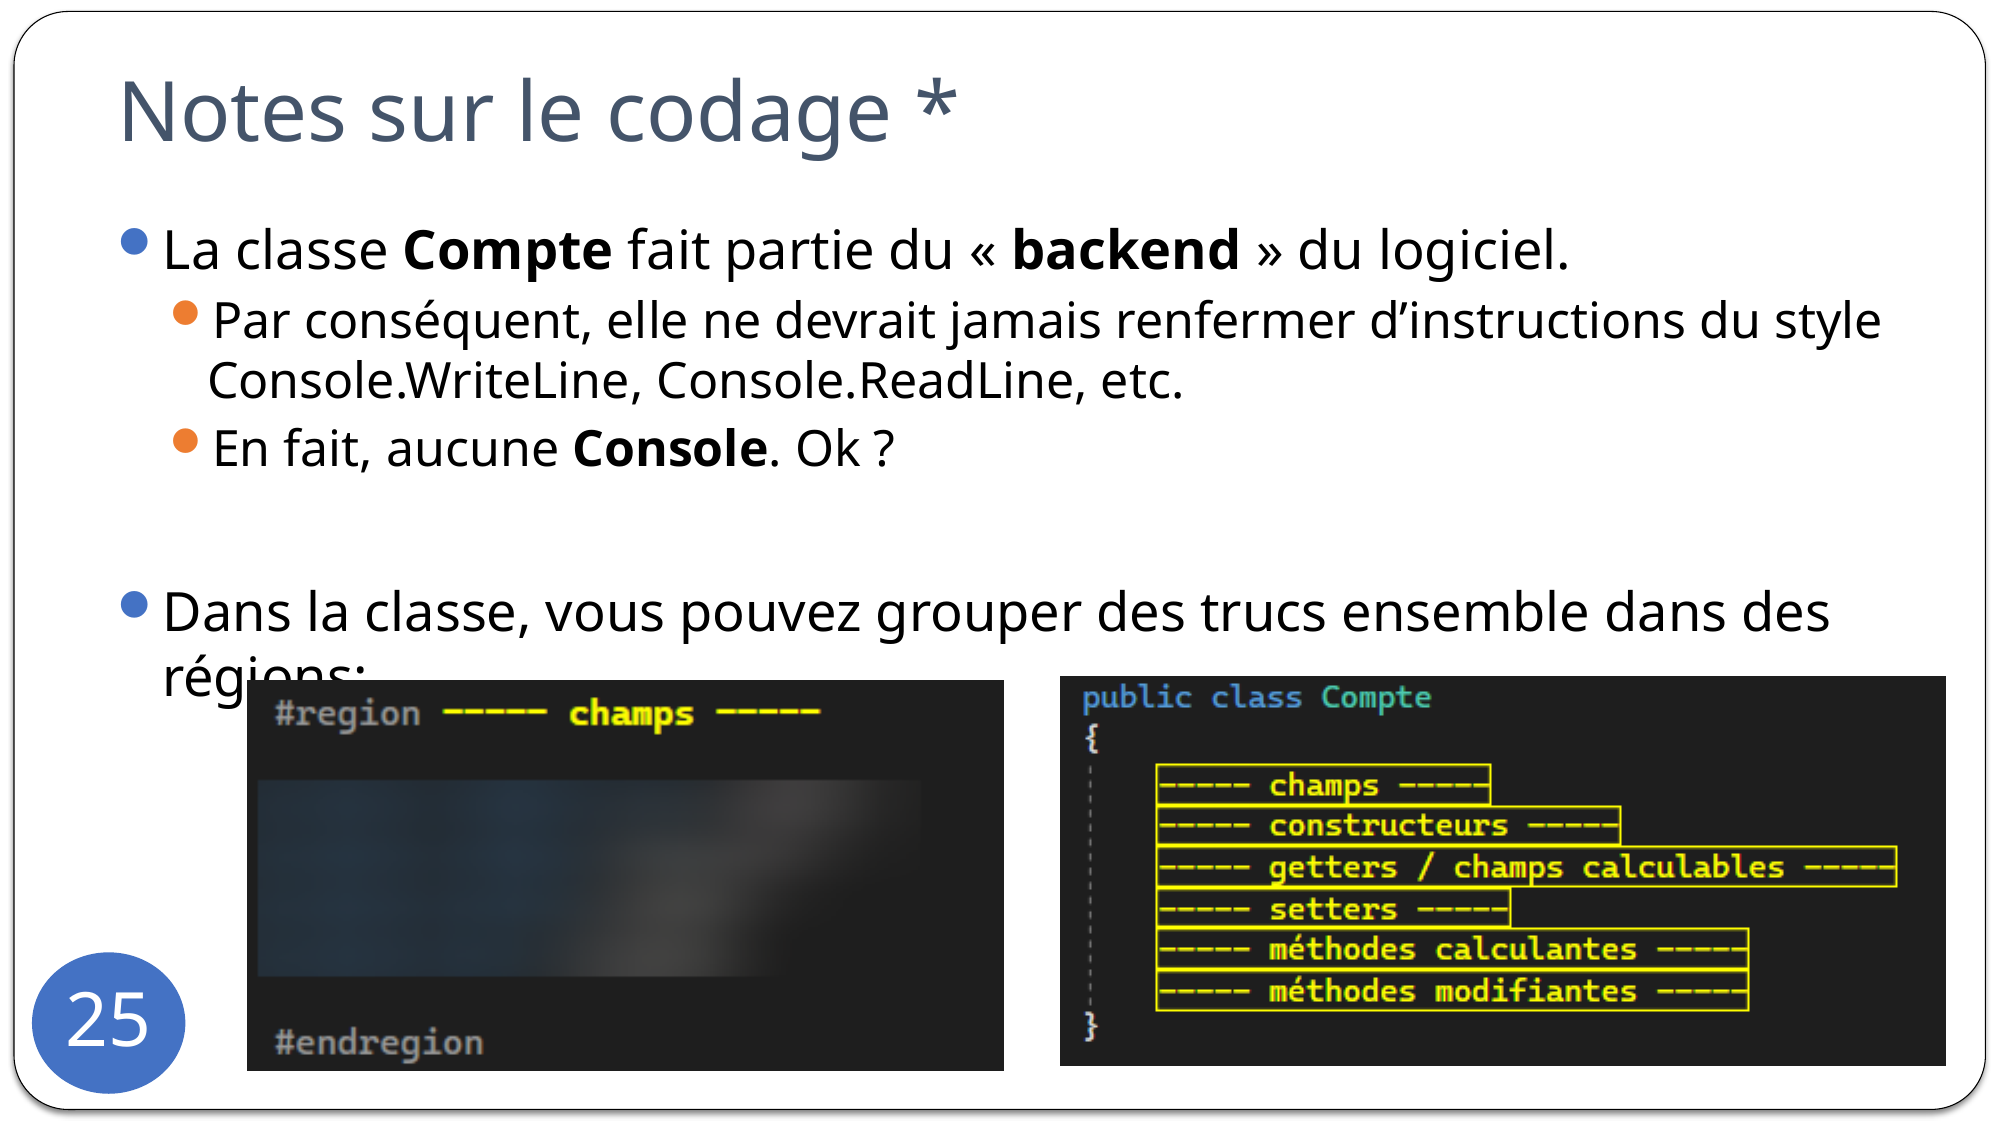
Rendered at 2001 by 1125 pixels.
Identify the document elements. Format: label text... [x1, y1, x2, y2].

title Notes sur le codage * [102, 45, 1900, 173]
picture [1060, 676, 1946, 1067]
list La classe Compte fait partie du « backend » du logiciel. Par conséquent, elle ne devrait jamais renfermer d’instructions du style Console.WriteLine, Console.ReadLine, etc. En fait, aucune Console. Ok ? Dans la classe, vous pouvez grouper des trucs ensemble dans des régions: [102, 208, 1900, 681]
slide_number 25 [31, 952, 186, 1094]
picture [247, 680, 1004, 1071]
